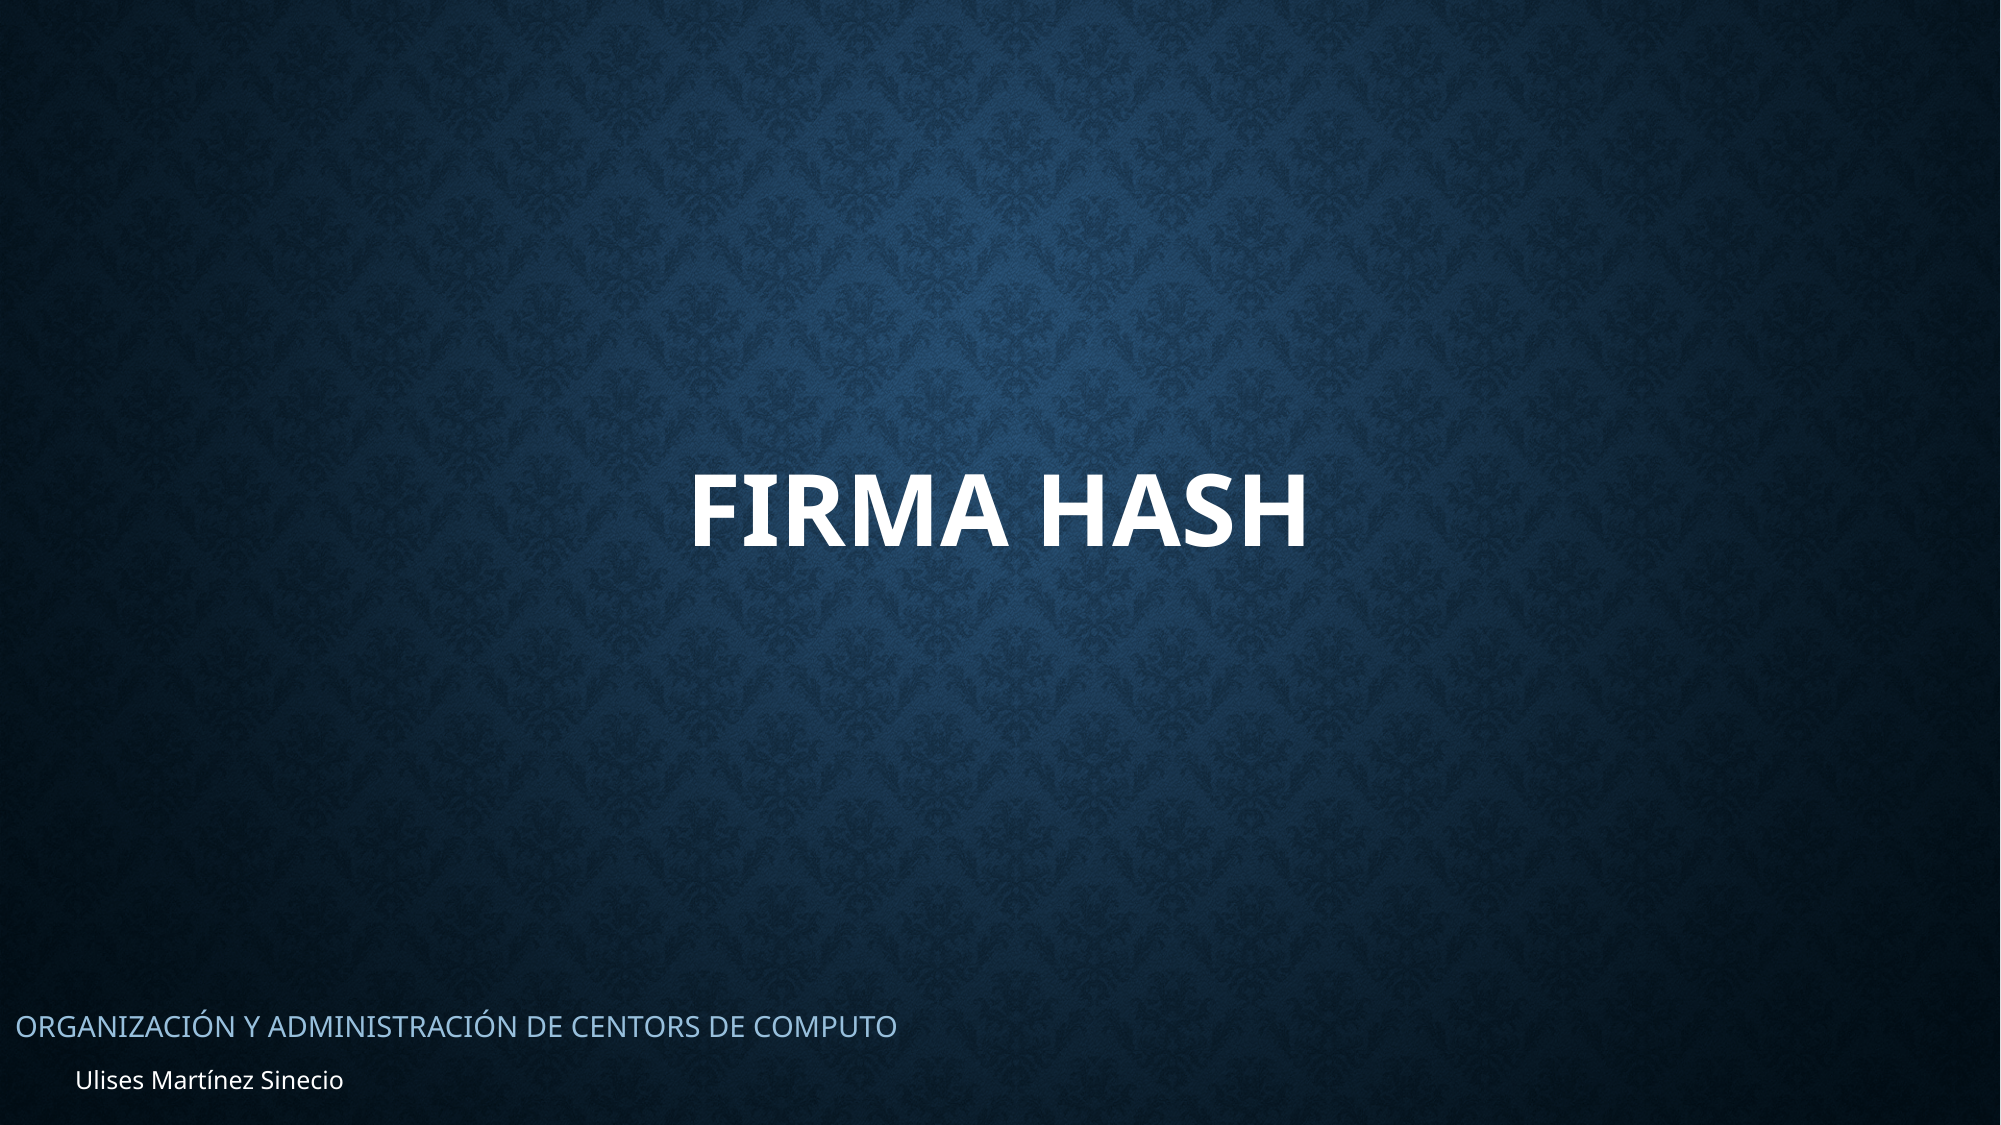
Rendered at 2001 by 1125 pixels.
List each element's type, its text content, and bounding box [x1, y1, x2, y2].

subtitle Ulises Martínez Sinecio [31, 1075, 389, 1125]
text_box ORGANIZACIÓN Y ADMINISTRACIÓN DE CENTORS DE COMPUTO [0, 1000, 936, 1075]
title Firma HASH [261, 184, 1739, 576]
